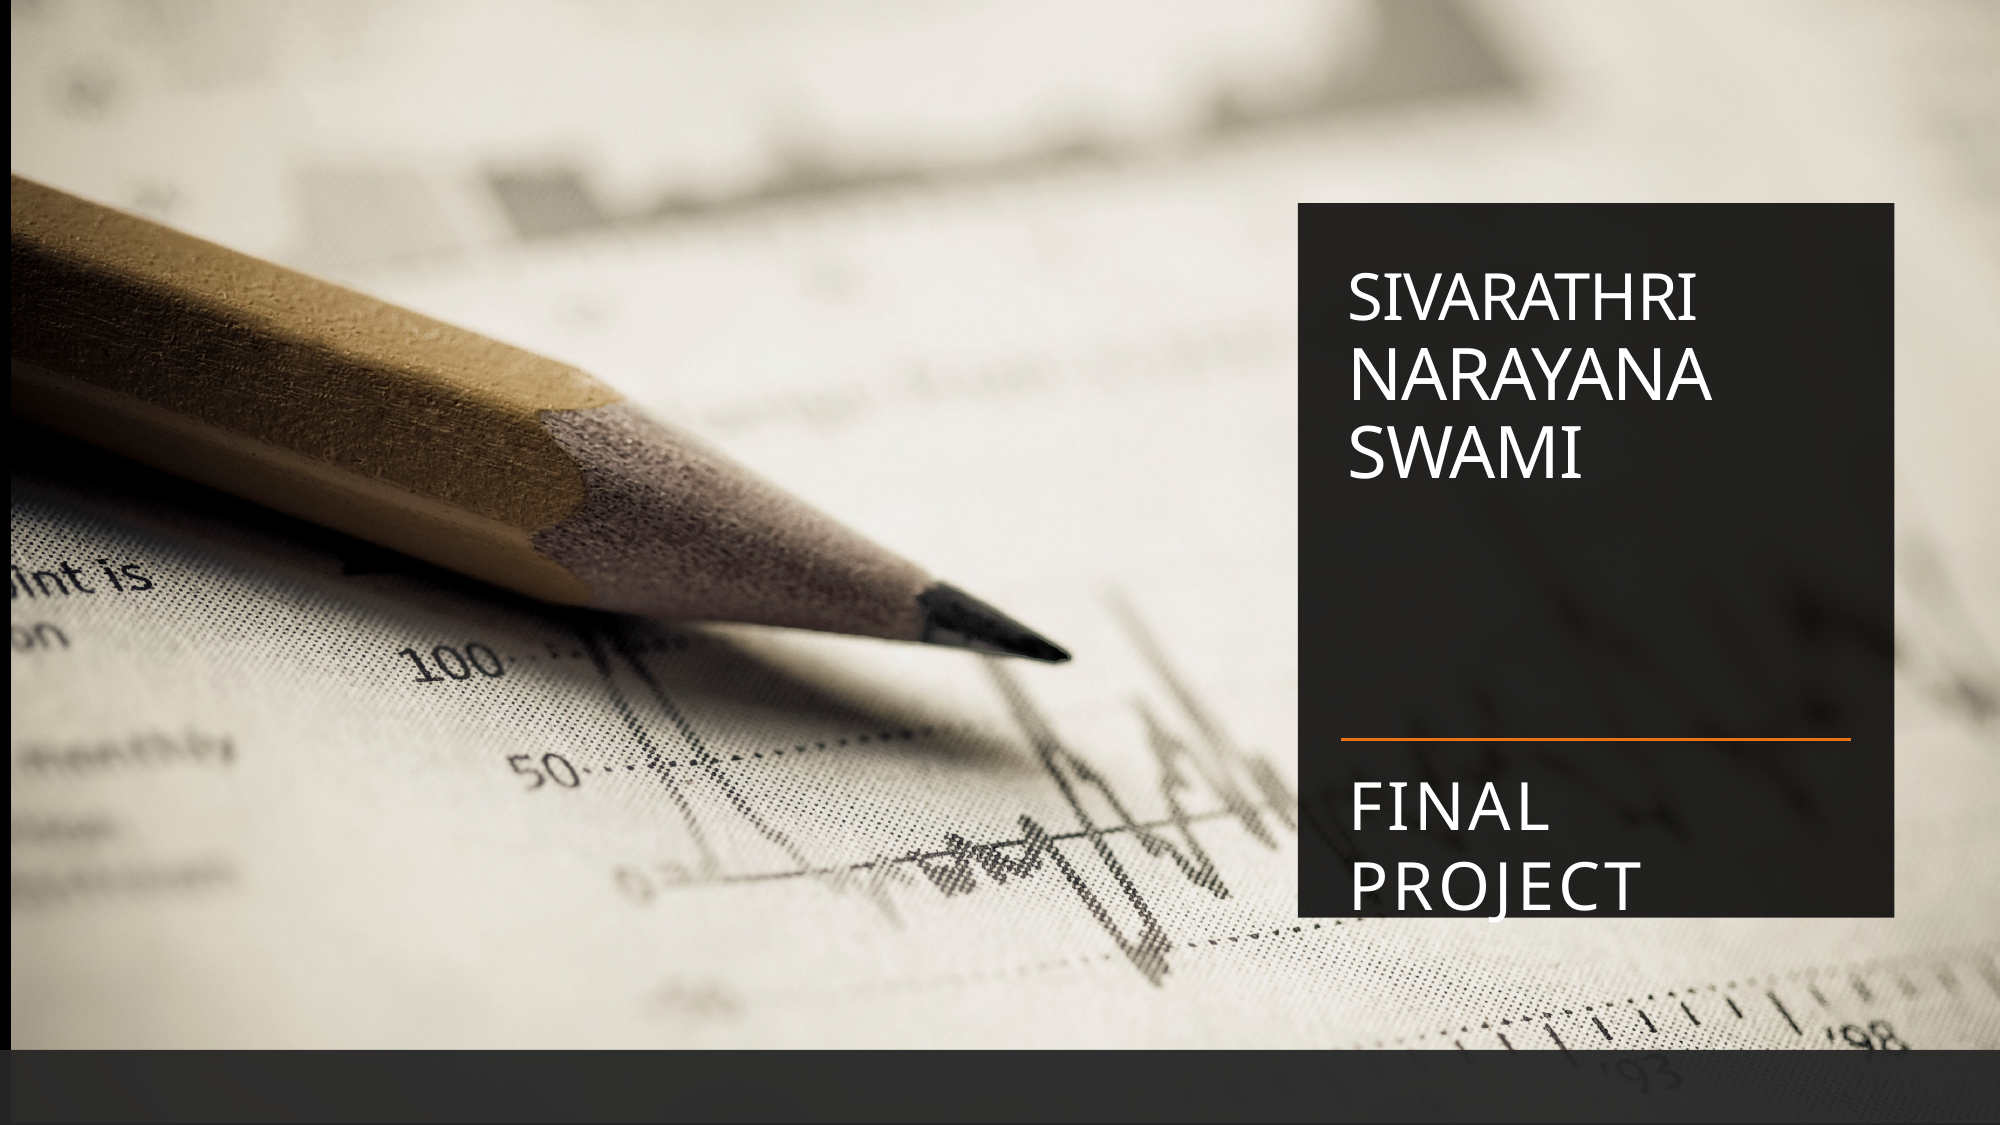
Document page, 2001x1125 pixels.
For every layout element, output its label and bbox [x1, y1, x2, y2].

picture [10, 0, 2000, 1124]
text_box [0, 0, 9, 1049]
text_box [0, 1049, 9, 1125]
